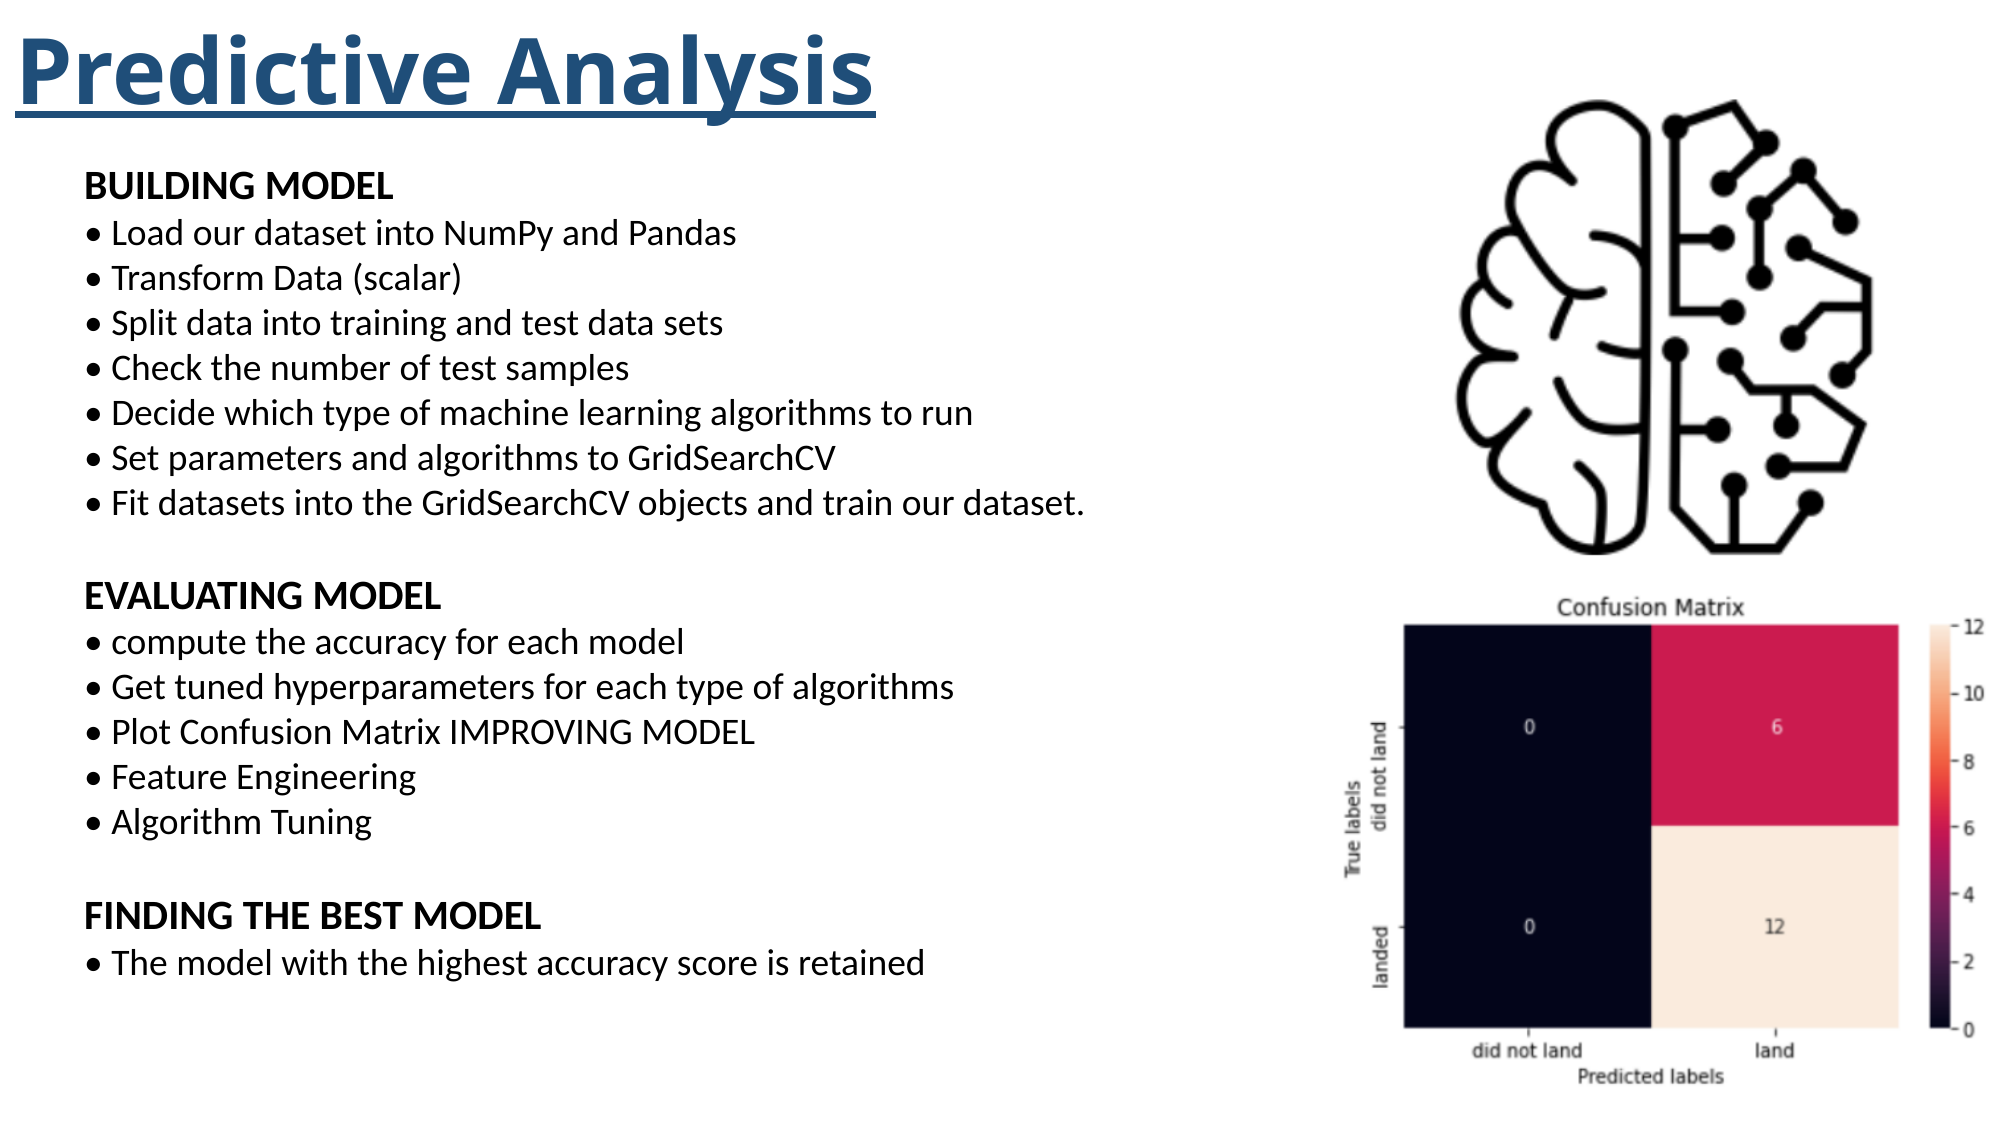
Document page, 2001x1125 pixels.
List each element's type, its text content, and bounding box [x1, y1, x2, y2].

picture [1326, 74, 2000, 1109]
title Predictive Analysis [0, 0, 2000, 150]
text_box BUILDING MODEL • Load our dataset into NumPy and Pandas • Transform Data (scalar) • Split data into training and test data sets • Check the number of test samples • Decide which type of machine learning algorithms to run • Set parameters and algorithms to GridSearchCV • Fit datasets into the GridSearchCV objects and train our dataset. EVALUATING MODEL • compute the accuracy for each model • Get tuned hyperparameters for each type of algorithms • Plot Confusion Matrix IMPROVING MODEL • Feature Engineering • Algorithm Tuning FINDING THE BEST MODEL • The model with the highest accuracy score is retained [69, 149, 1435, 990]
